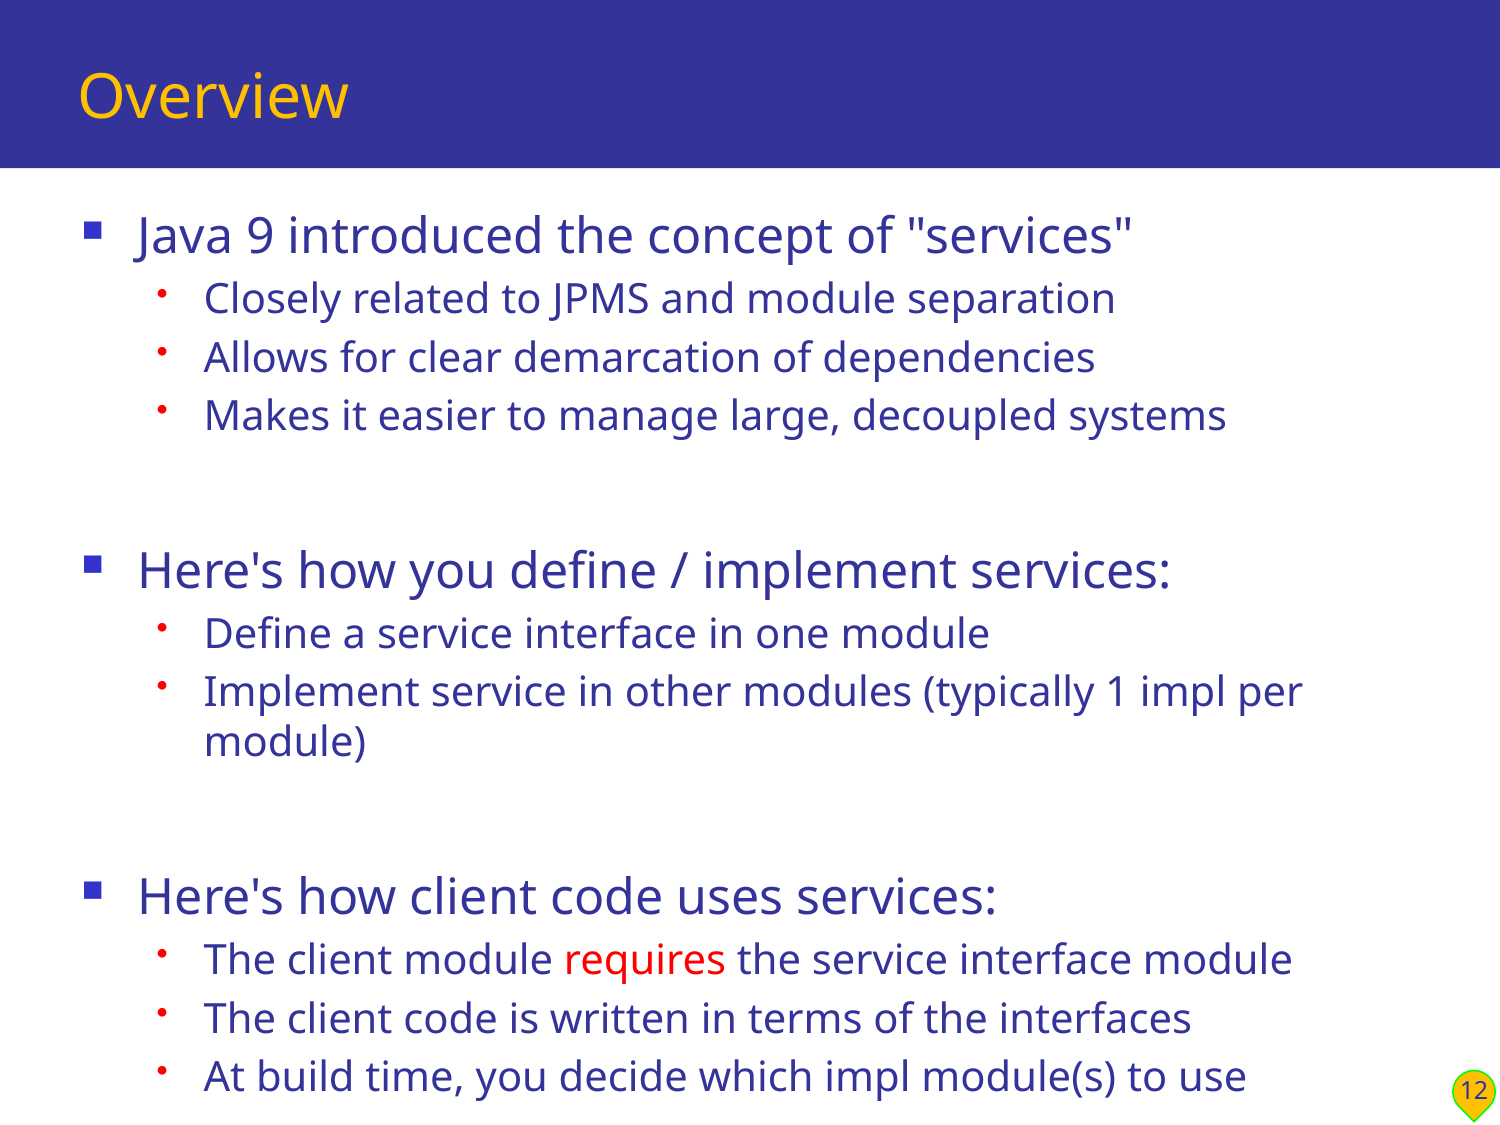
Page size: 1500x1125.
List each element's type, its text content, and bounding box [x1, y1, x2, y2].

footer 12 [1431, 1040, 1500, 1117]
list Java 9 introduced the concept of "services" Closely related to JPMS and module separation Allows for clear demarcation of dependencies Makes it easier to manage large, decoupled systems Here's how you define / implement services: Define a service interface in one module Implement service in other modules (typically 1 impl per module) Here's how client code uses services: The client module requires the service interface module The client code is written in terms of the interfaces At build time, you decide which impl module(s) to use [66, 196, 1460, 1007]
title Overview [61, 24, 1465, 139]
